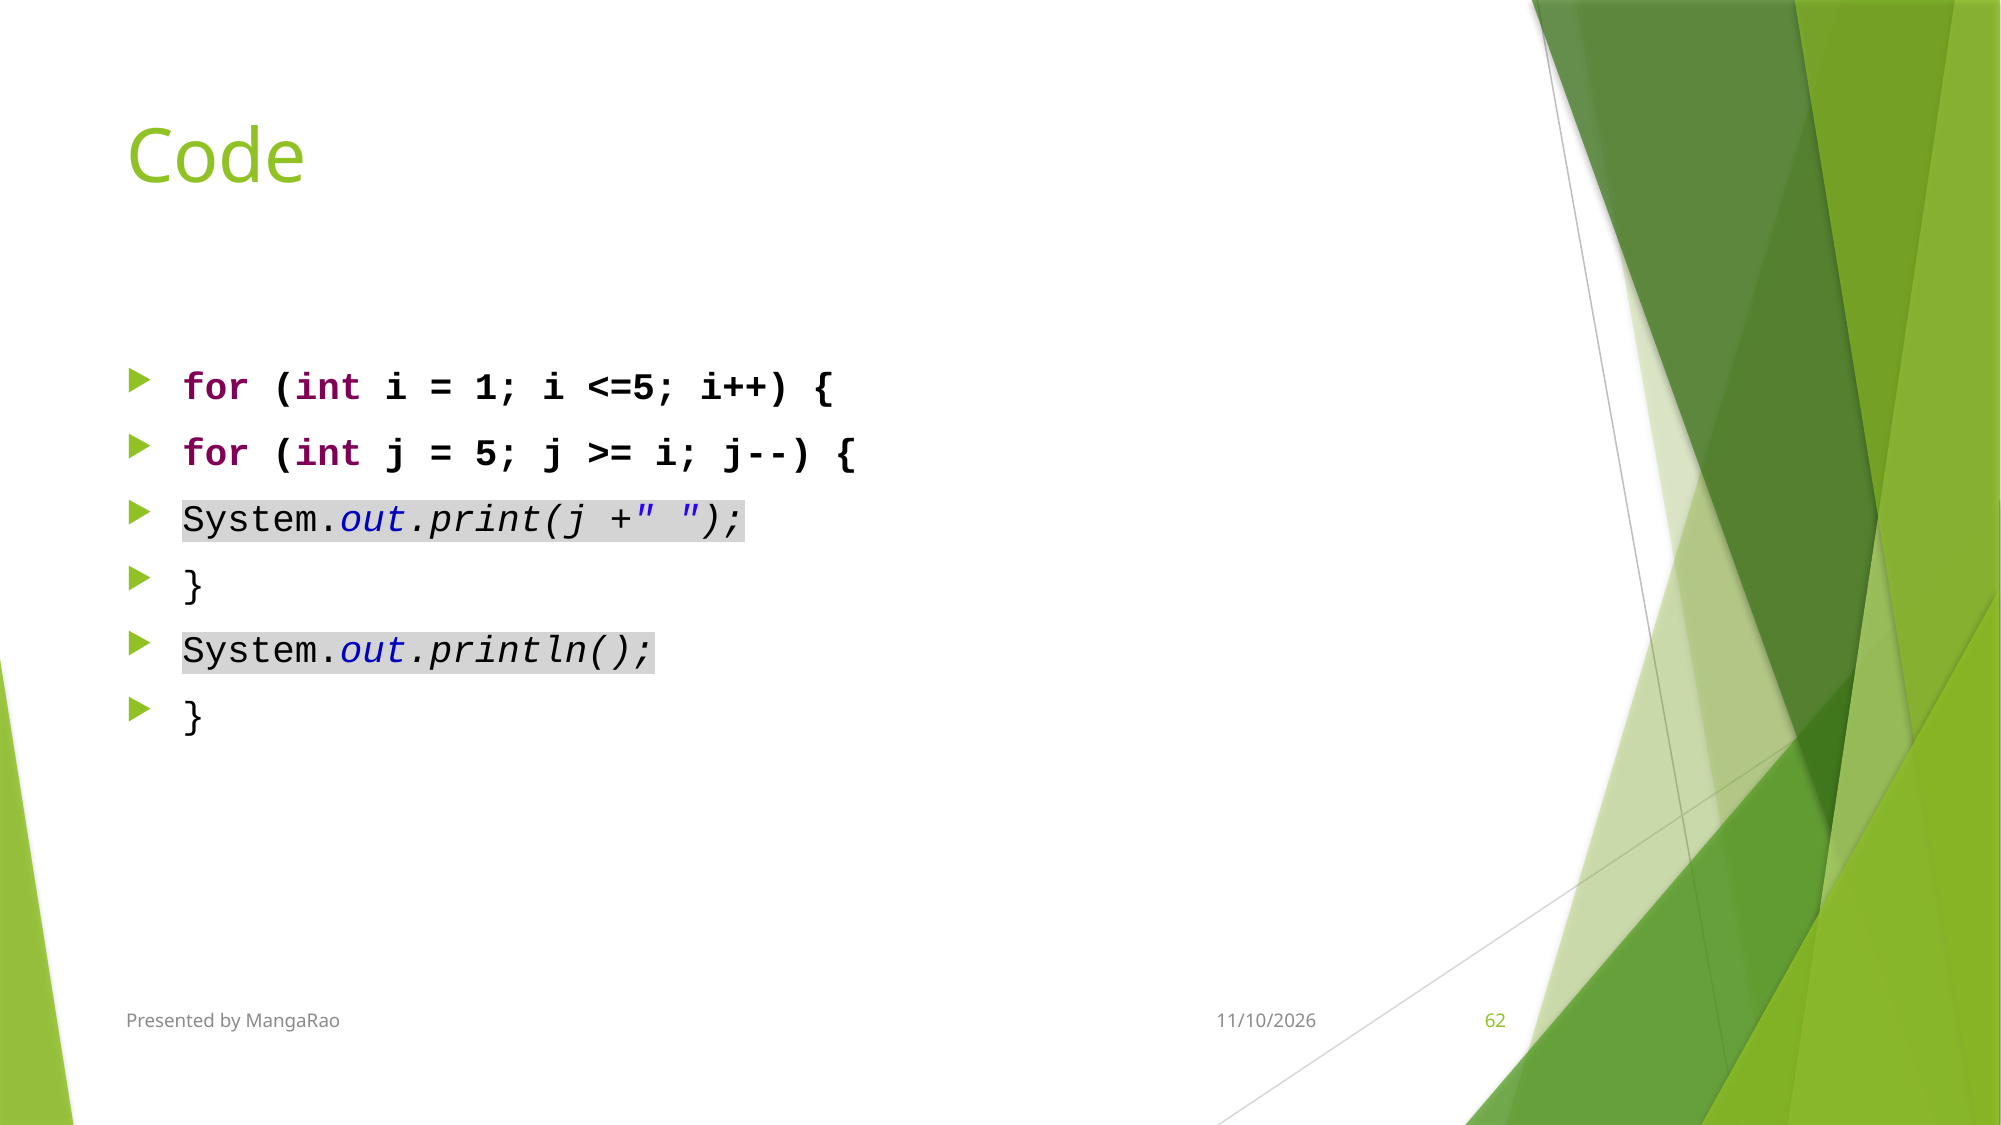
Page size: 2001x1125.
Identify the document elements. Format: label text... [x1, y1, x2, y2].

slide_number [1181, 991, 1332, 1051]
title Code [111, 99, 1522, 317]
list for (int i = 1; i <=5; i++) { for (int j = 5; j >= i; j--) { System.out.print(j +" "); } System.out.println(); } [111, 354, 1522, 992]
footer Presented by MangaRao [111, 991, 1145, 1051]
slide_number 62 [1409, 991, 1522, 1051]
